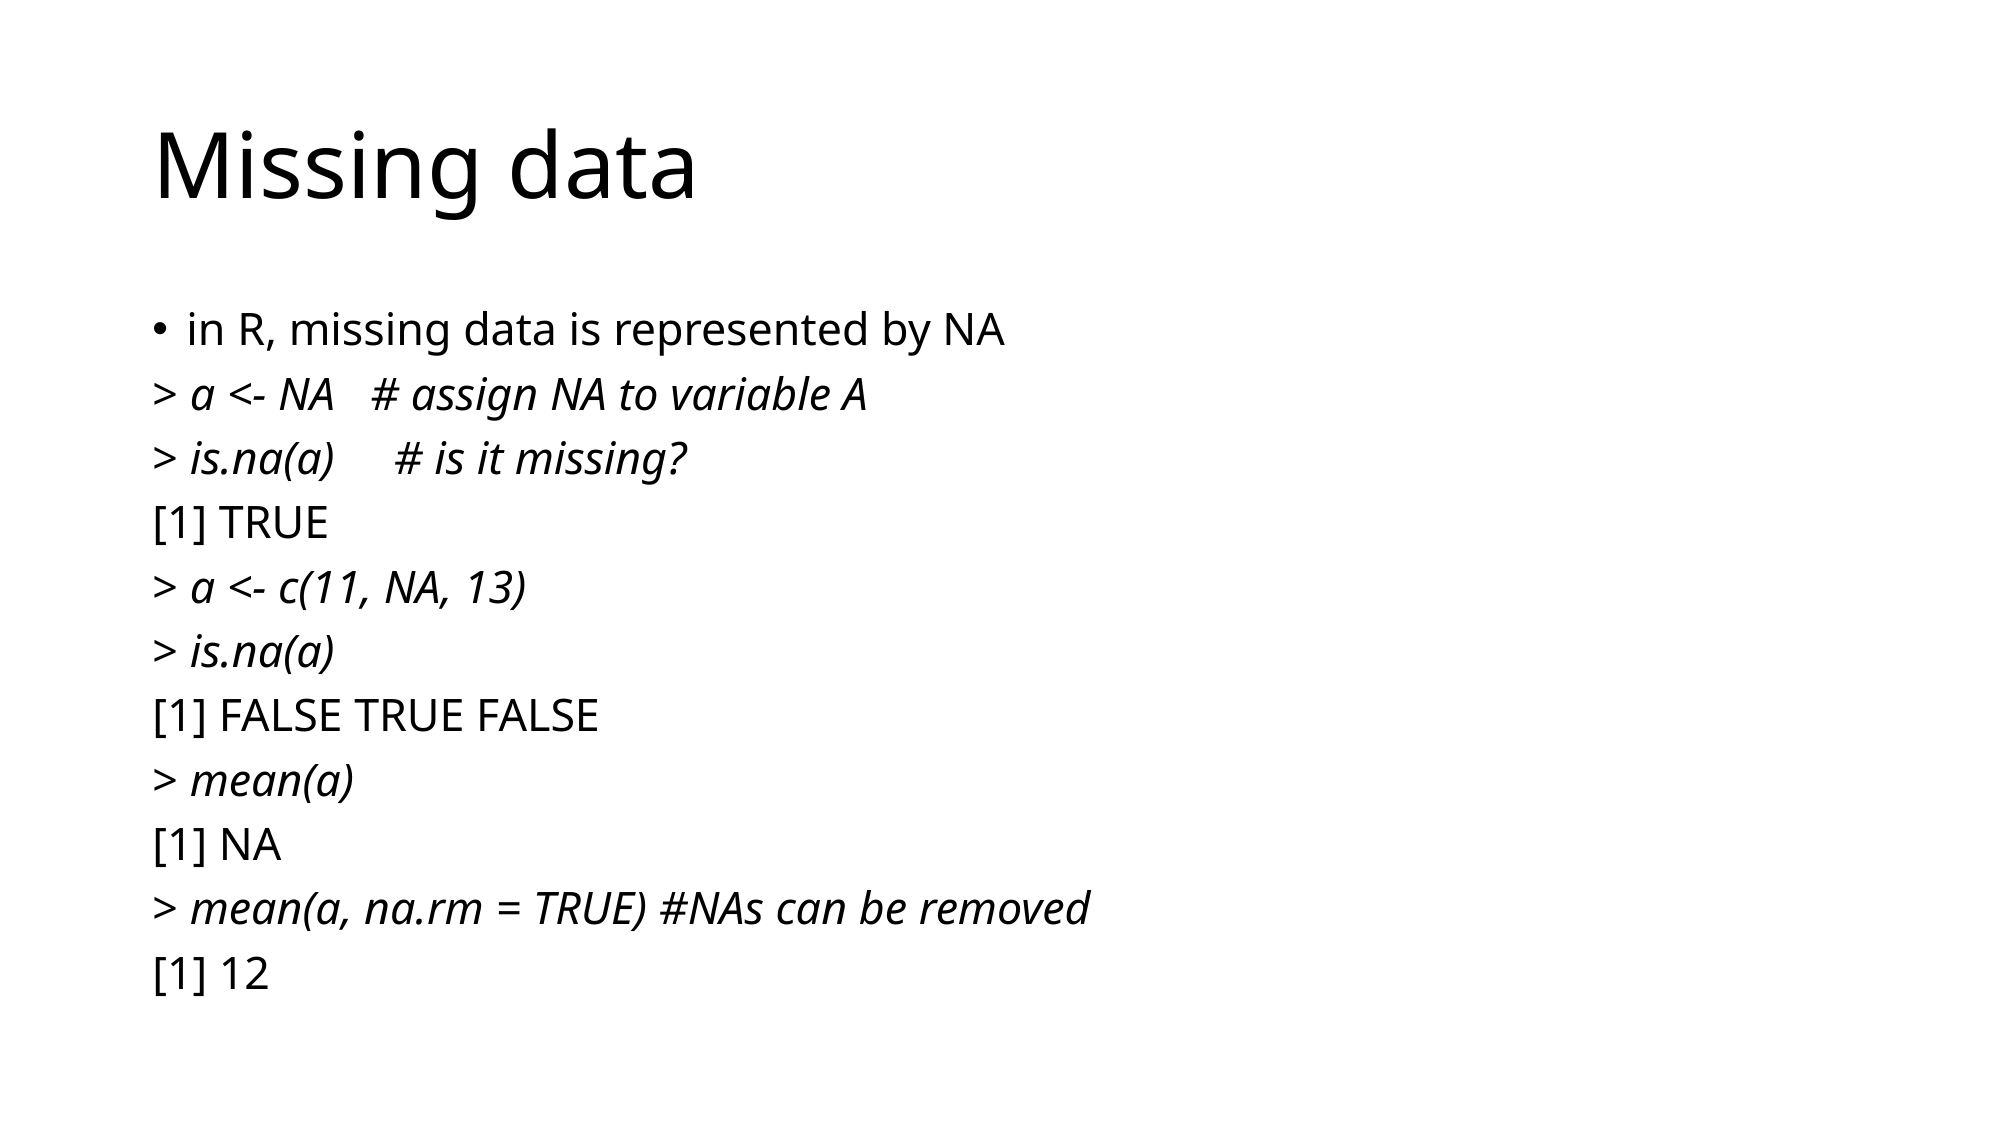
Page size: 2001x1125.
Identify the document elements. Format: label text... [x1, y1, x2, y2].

list in R, missing data is represented by NA > a <- NA # assign NA to variable A > is.na(a) # is it missing? [1] TRUE > a <- c(11, NA, 13) > is.na(a) [1] FALSE TRUE FALSE > mean(a) [1] NA > mean(a, na.rm = TRUE) #NAs can be removed [1] 12 [137, 299, 1863, 1014]
title Missing data [137, 59, 1863, 278]
